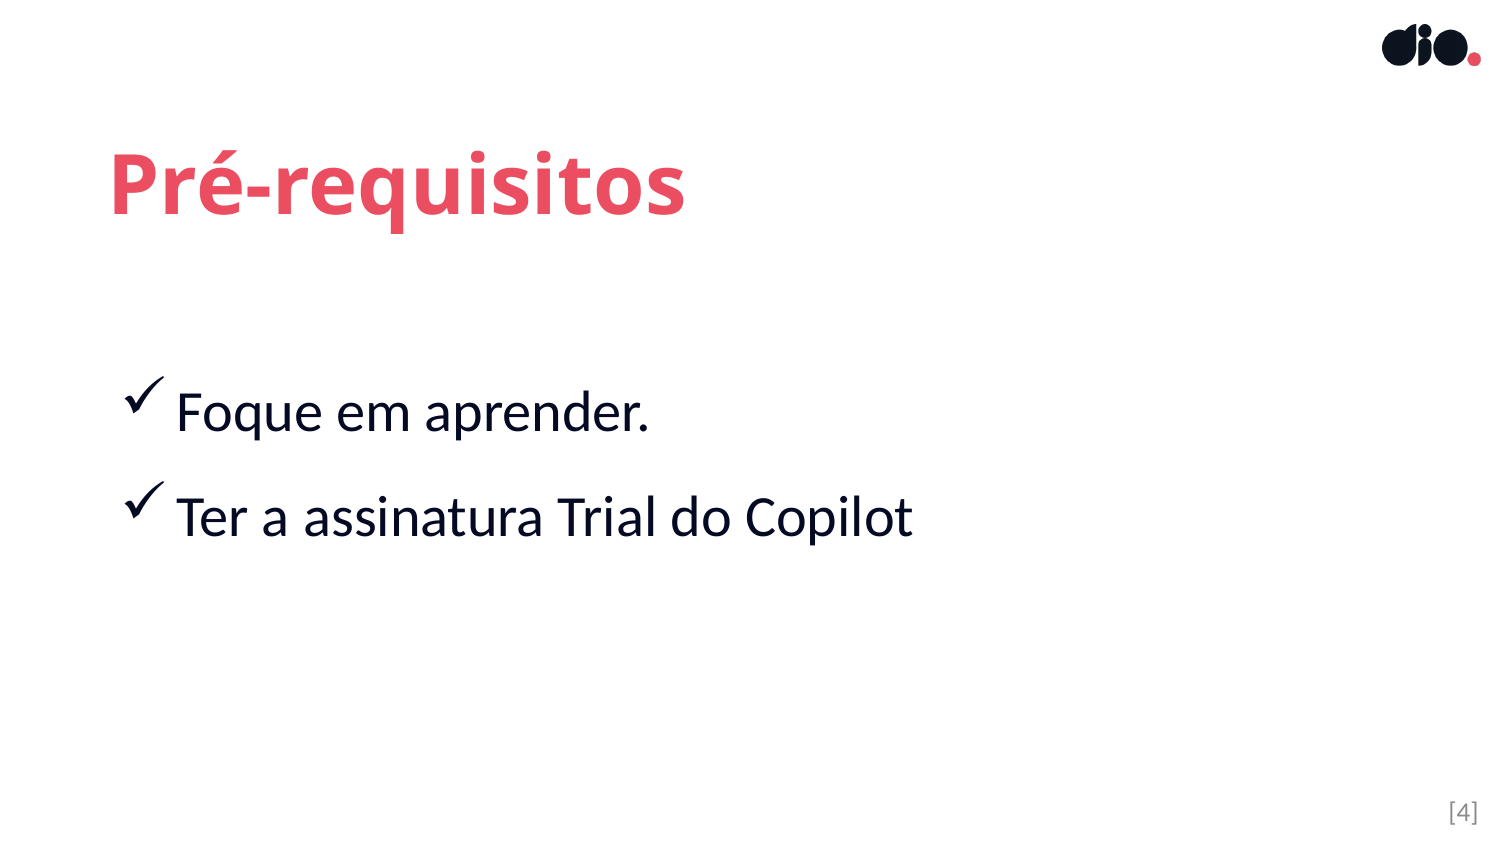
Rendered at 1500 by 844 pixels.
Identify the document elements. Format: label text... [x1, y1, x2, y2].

text_box Pré-requisitos [92, 104, 1408, 243]
slide_number [4] [1403, 779, 1494, 844]
picture [1382, 24, 1481, 66]
text_box Foque em aprender. Ter a assinatura Trial do Copilot [92, 262, 1403, 624]
